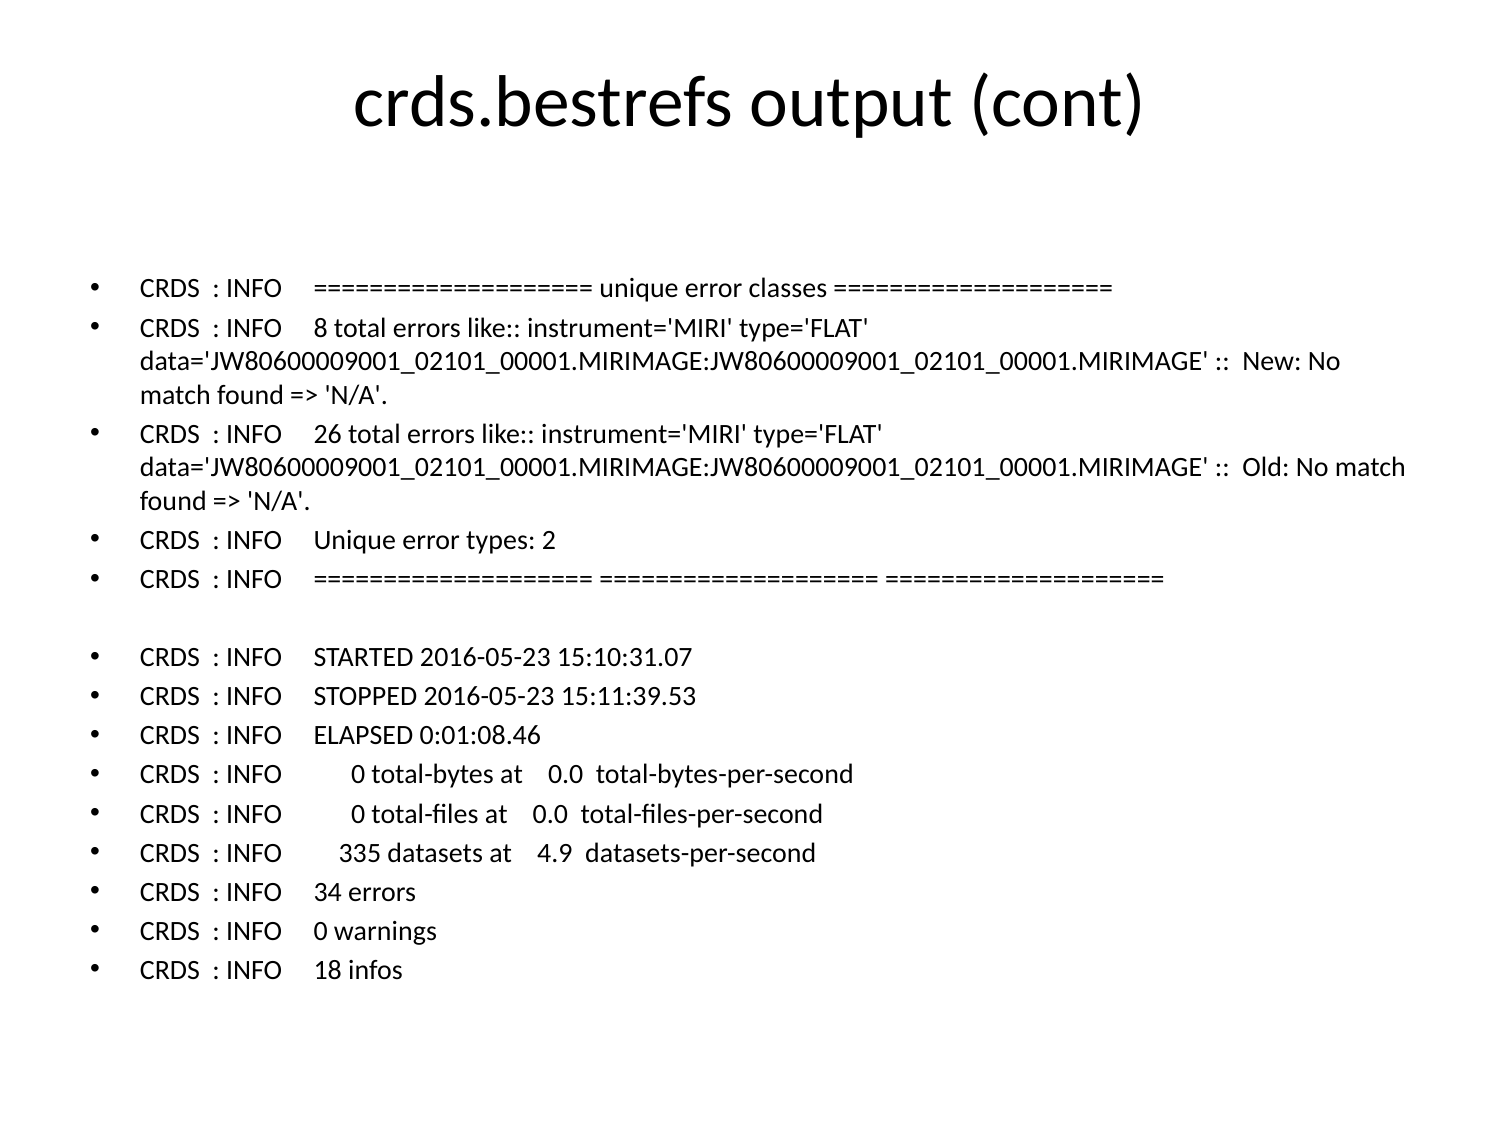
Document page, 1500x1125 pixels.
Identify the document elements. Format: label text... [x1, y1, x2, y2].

list CRDS : INFO ==================== unique error classes ==================== CRDS : INFO 8 total errors like:: instrument='MIRI' type='FLAT' data='JW80600009001_02101_00001.MIRIMAGE:JW80600009001_02101_00001.MIRIMAGE' :: New: No match found => 'N/A'. CRDS : INFO 26 total errors like:: instrument='MIRI' type='FLAT' data='JW80600009001_02101_00001.MIRIMAGE:JW80600009001_02101_00001.MIRIMAGE' :: Old: No match found => 'N/A'. CRDS : INFO Unique error types: 2 CRDS : INFO ==================== ==================== ==================== CRDS : INFO STARTED 2016-05-23 15:10:31.07 CRDS : INFO STOPPED 2016-05-23 15:11:39.53 CRDS : INFO ELAPSED 0:01:08.46 CRDS : INFO 0 total-bytes at 0.0 total-bytes-per-second CRDS : INFO 0 total-files at 0.0 total-files-per-second CRDS : INFO 335 datasets at 4.9 datasets-per-second CRDS : INFO 34 errors CRDS : INFO 0 warnings CRDS : INFO 18 infos [75, 262, 1425, 1005]
title crds.bestrefs output (cont) [75, 45, 1425, 149]
